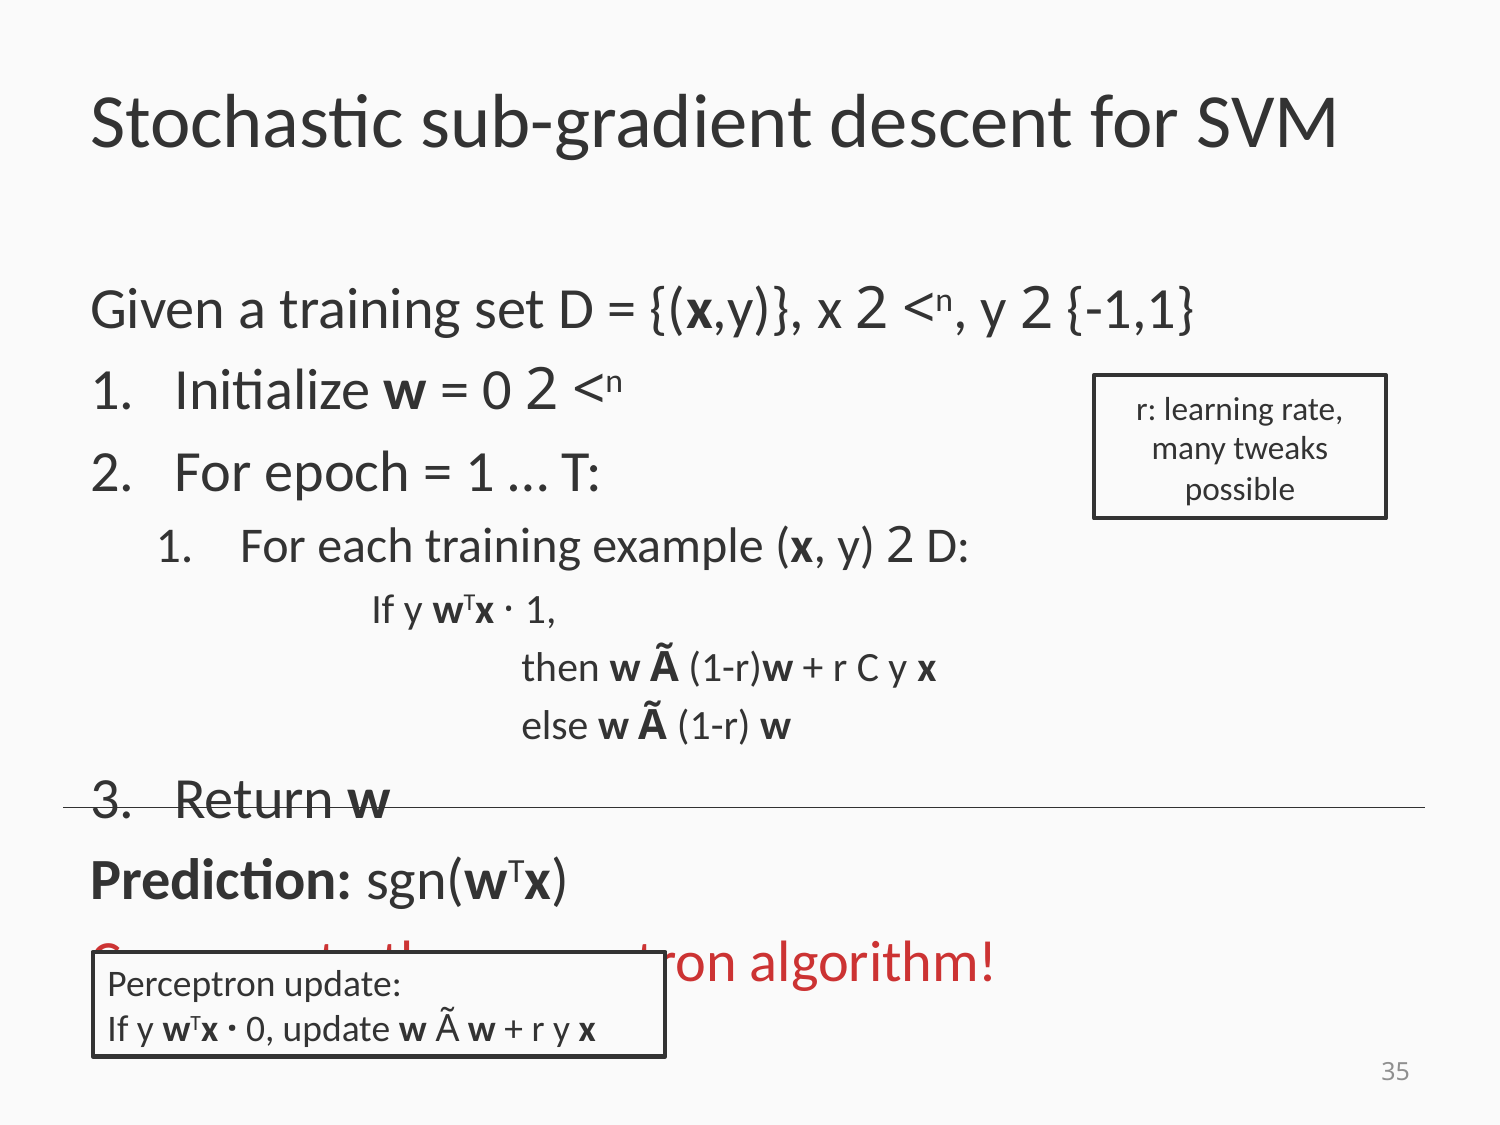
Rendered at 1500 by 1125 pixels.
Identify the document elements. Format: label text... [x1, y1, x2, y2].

list Given a training set D = {(x,y)}, x 2 <n, y 2 {-1,1} Initialize w = 0 2 <n For epoch = 1 … T: For each training example (x, y) 2 D: If y wTx · 1, then w Ã (1-r)w + r C y x else w Ã (1-r) w Return w Prediction: sgn(wTx) Compare to the perceptron algorithm! [75, 814, 1425, 1005]
text_box r: learning rate, many tweaks possible [1092, 373, 1388, 520]
text_box Perceptron update: If y wTx · 0, update w Ã w + r y x [91, 950, 667, 1059]
list Given a training set D = {(x,y)}, x 2 <n, y 2 {-1,1} Initialize w = 0 2 <n For epoch = 1 … T: For each training example (x, y) 2 D: If y wTx · 1, then w Ã (1-r)w + r C y x else w Ã (1-r) w Return w Prediction: sgn(wTx) Compare to the perceptron algorithm! [75, 262, 1425, 807]
slide_number 35 [1074, 1042, 1425, 1103]
title Stochastic sub-gradient descent for SVM [75, 23, 1425, 211]
